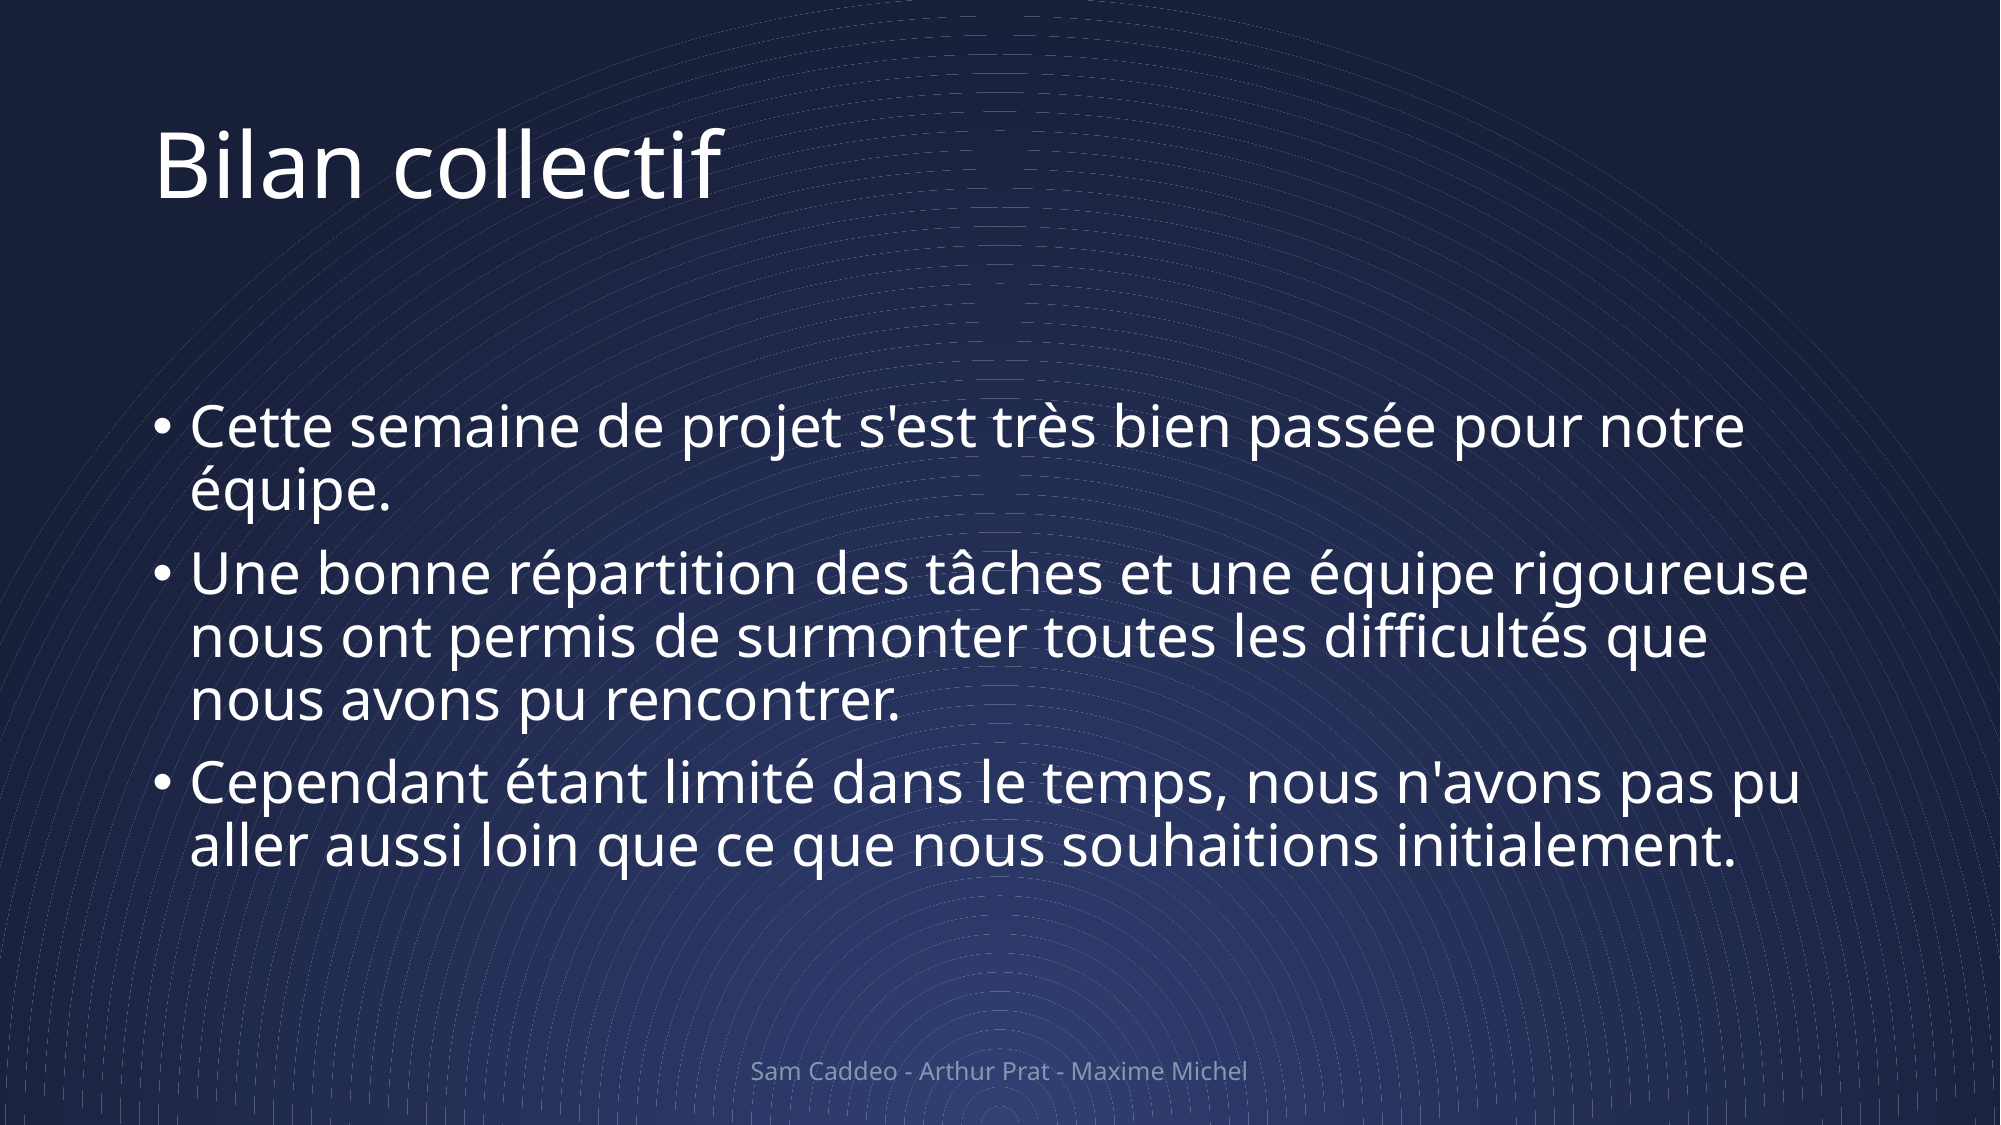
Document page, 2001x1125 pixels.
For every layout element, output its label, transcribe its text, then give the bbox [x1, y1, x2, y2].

list Cette semaine de projet s'est très bien passée pour notre équipe. Une bonne répartition des tâches et une équipe rigoureuse nous ont permis de surmonter toutes les difficultés que nous avons pu rencontrer. Cependant étant limité dans le temps, nous n'avons pas pu aller aussi loin que ce que nous souhaitions initialement. [137, 299, 1863, 1014]
title Bilan collectif [137, 59, 1863, 278]
footer Sam Caddeo - Arthur Prat - Maxime Michel [662, 1042, 1338, 1103]
